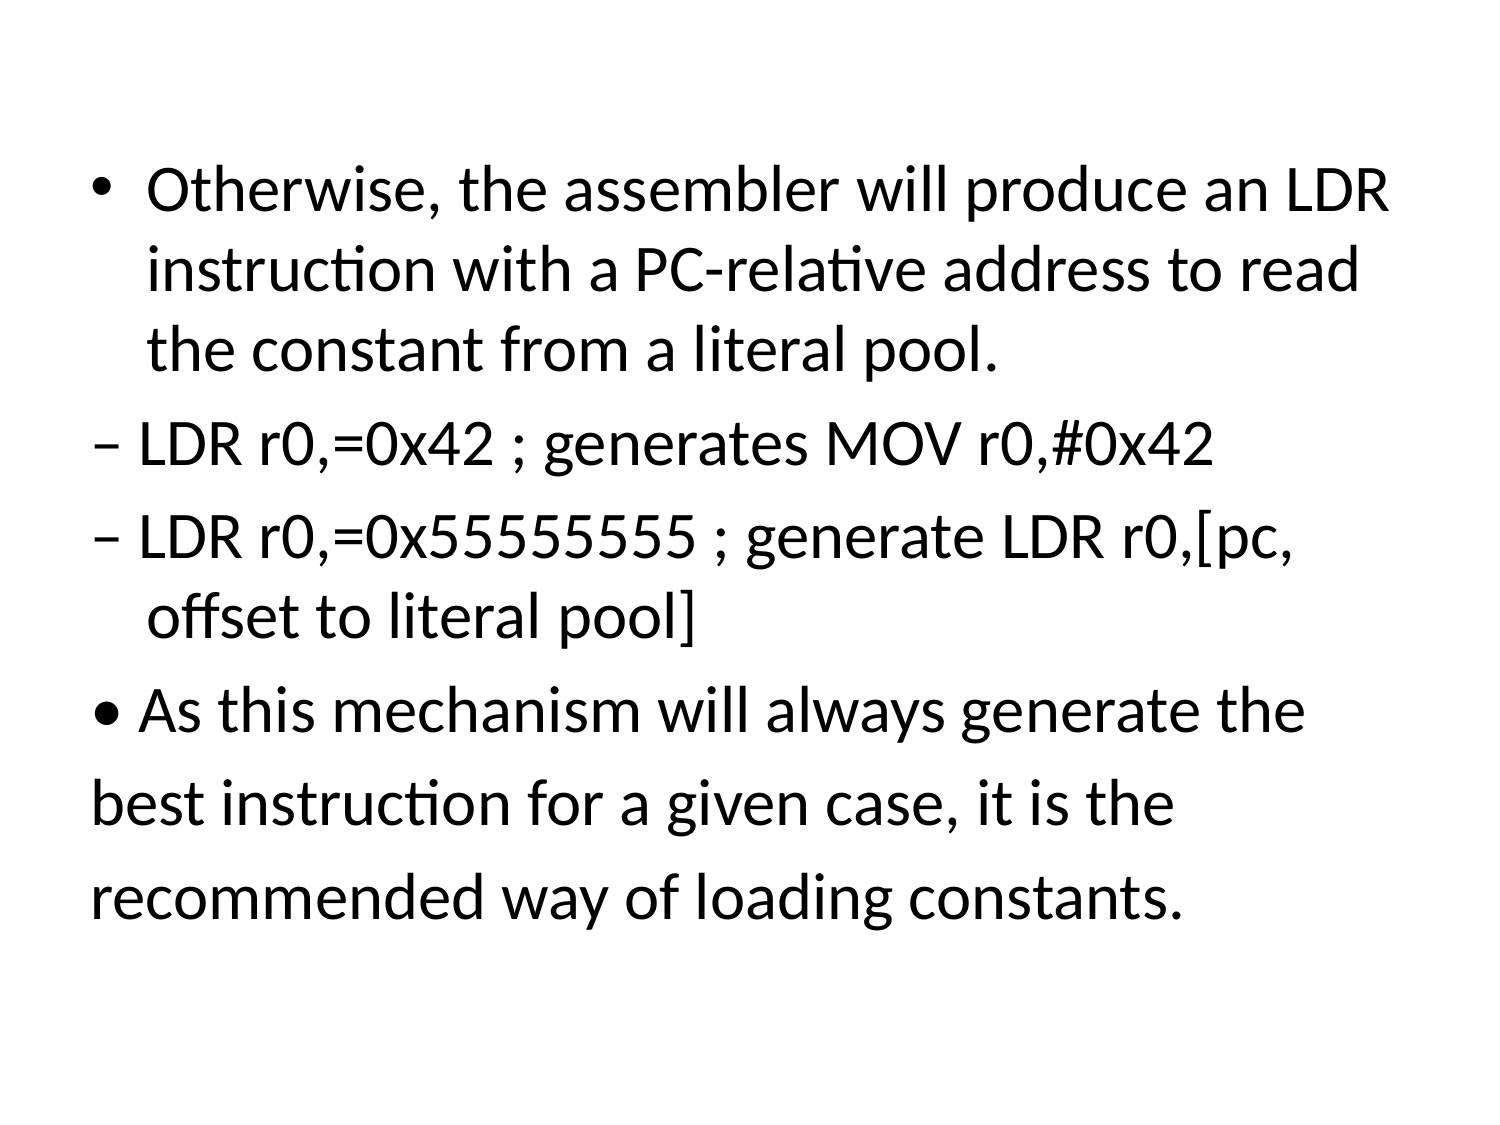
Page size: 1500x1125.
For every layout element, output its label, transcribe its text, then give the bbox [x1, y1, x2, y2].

list Otherwise, the assembler will produce an LDR instruction with a PC-relative address to read the constant from a literal pool. – LDR r0,=0x42 ; generates MOV r0,#0x42 – LDR r0,=0x55555555 ; generate LDR r0,[pc, offset to literal pool] • As this mechanism will always generate the best instruction for a given case, it is the recommended way of loading constants. [75, 137, 1425, 1005]
